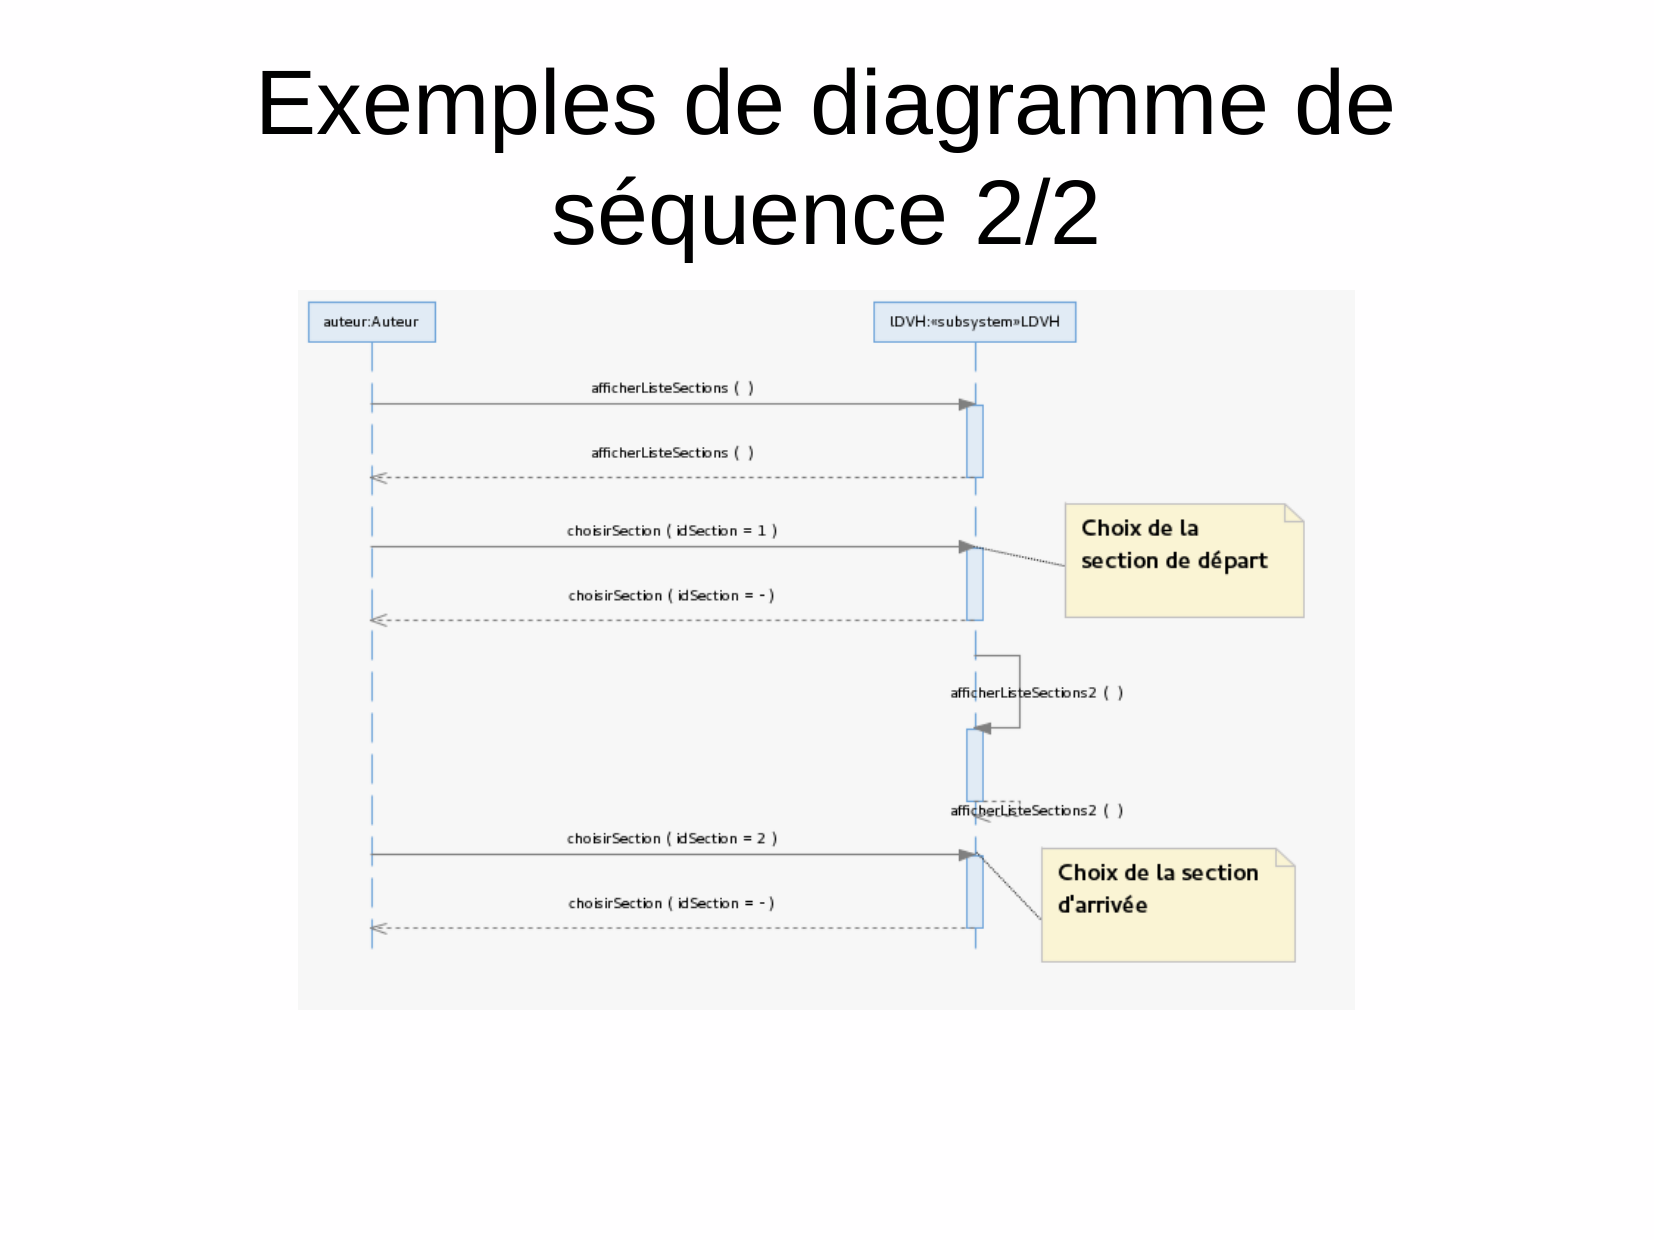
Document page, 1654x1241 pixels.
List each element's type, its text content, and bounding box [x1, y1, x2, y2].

title Exemples de diagramme de séquence 2/2 [82, 49, 1571, 257]
picture [298, 289, 1355, 1010]
